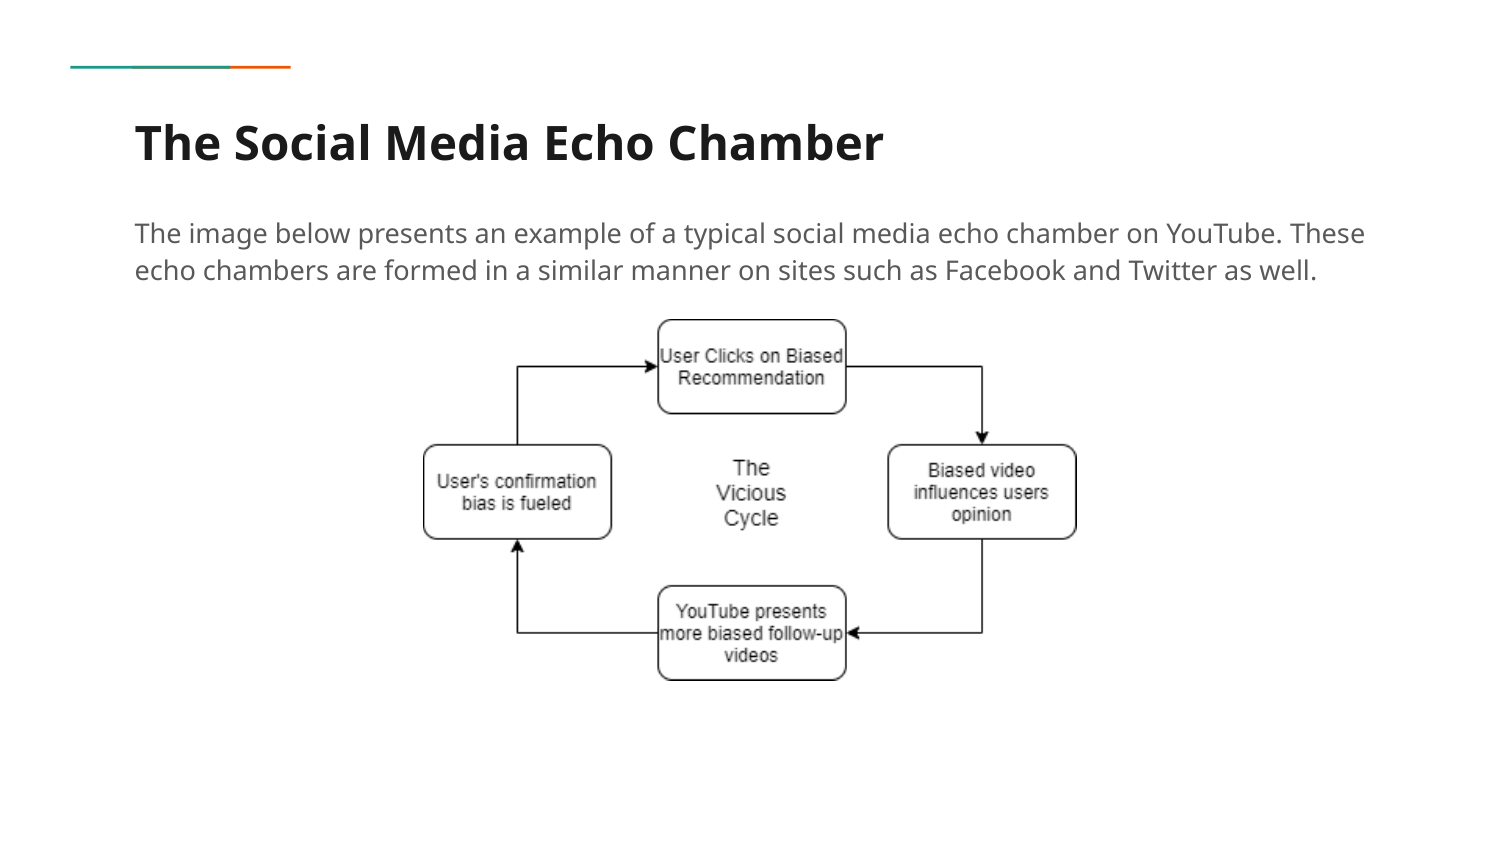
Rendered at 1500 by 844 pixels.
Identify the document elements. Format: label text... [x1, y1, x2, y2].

list The image below presents an example of a typical social media echo chamber on YouTube. These echo chambers are formed in a similar manner on sites such as Facebook and Twitter as well. [119, 196, 1381, 712]
picture [423, 319, 1078, 682]
title The Social Media Echo Chamber [119, 98, 1381, 186]
